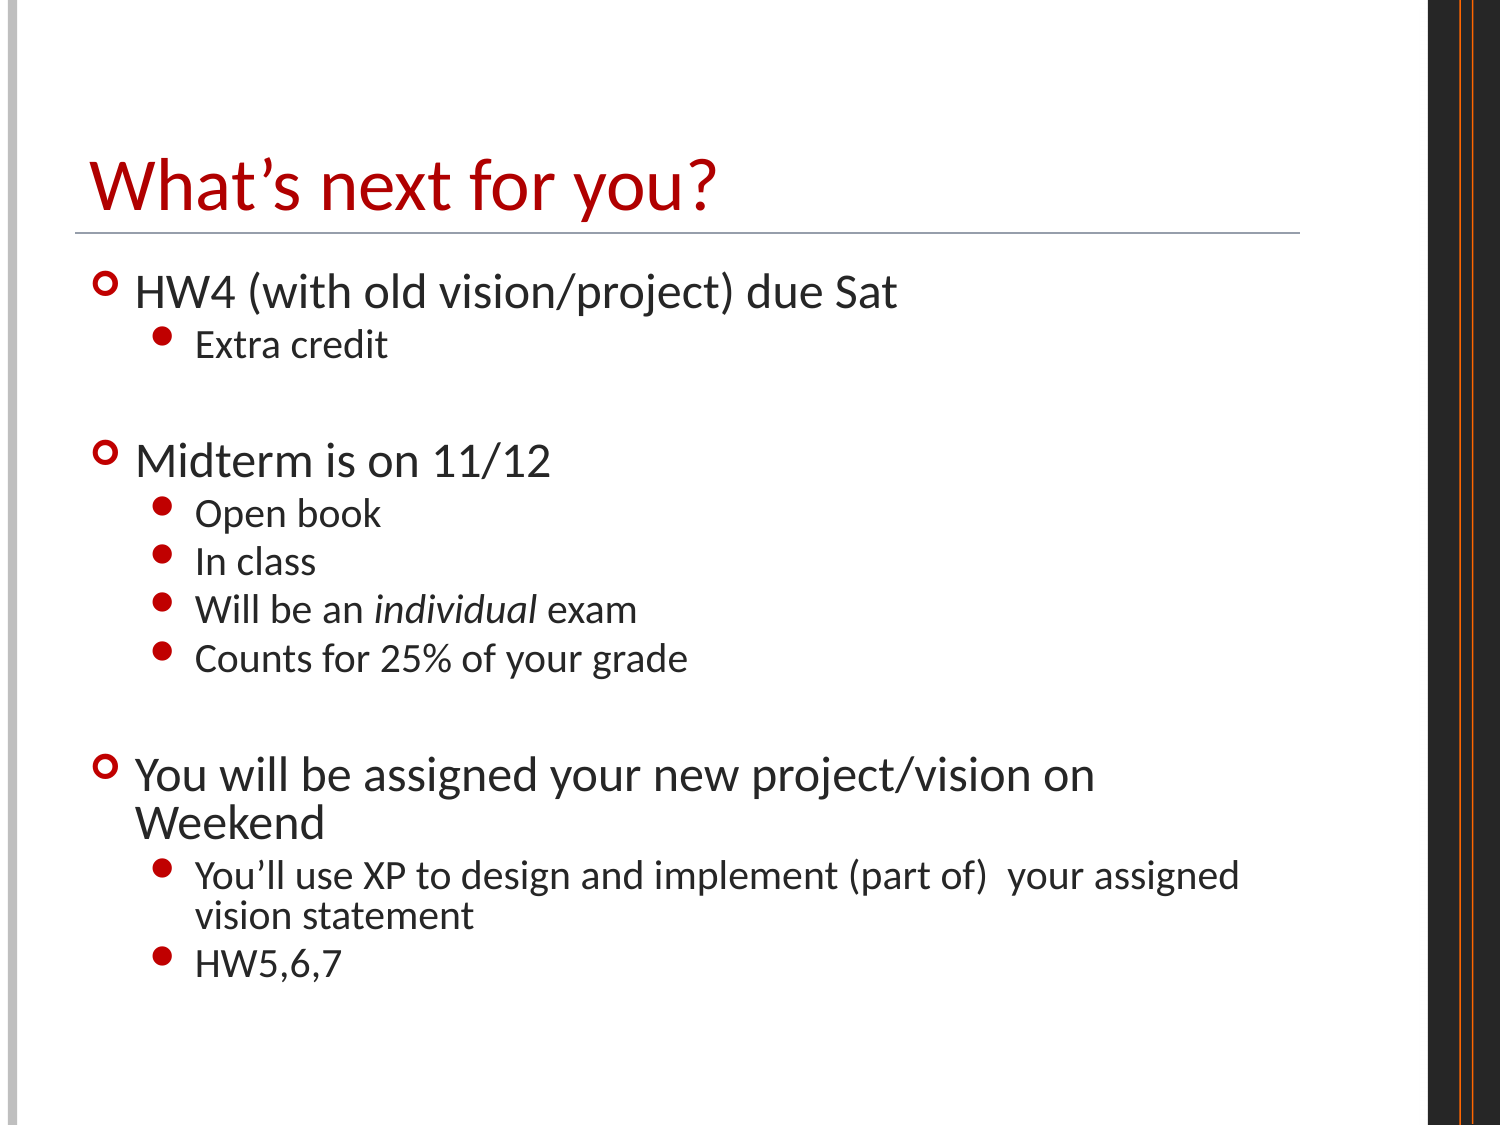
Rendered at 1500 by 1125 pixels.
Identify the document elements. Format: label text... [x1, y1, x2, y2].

title What’s next for you? [75, 45, 1300, 233]
list HW4 (with old vision/project) due Sat Extra credit Midterm is on 11/12 Open book In class Will be an individual exam Counts for 25% of your grade You will be assigned your new project/vision on Weekend You’ll use XP to design and implement (part of) your assigned vision statement HW5,6,7 [75, 262, 1300, 1062]
